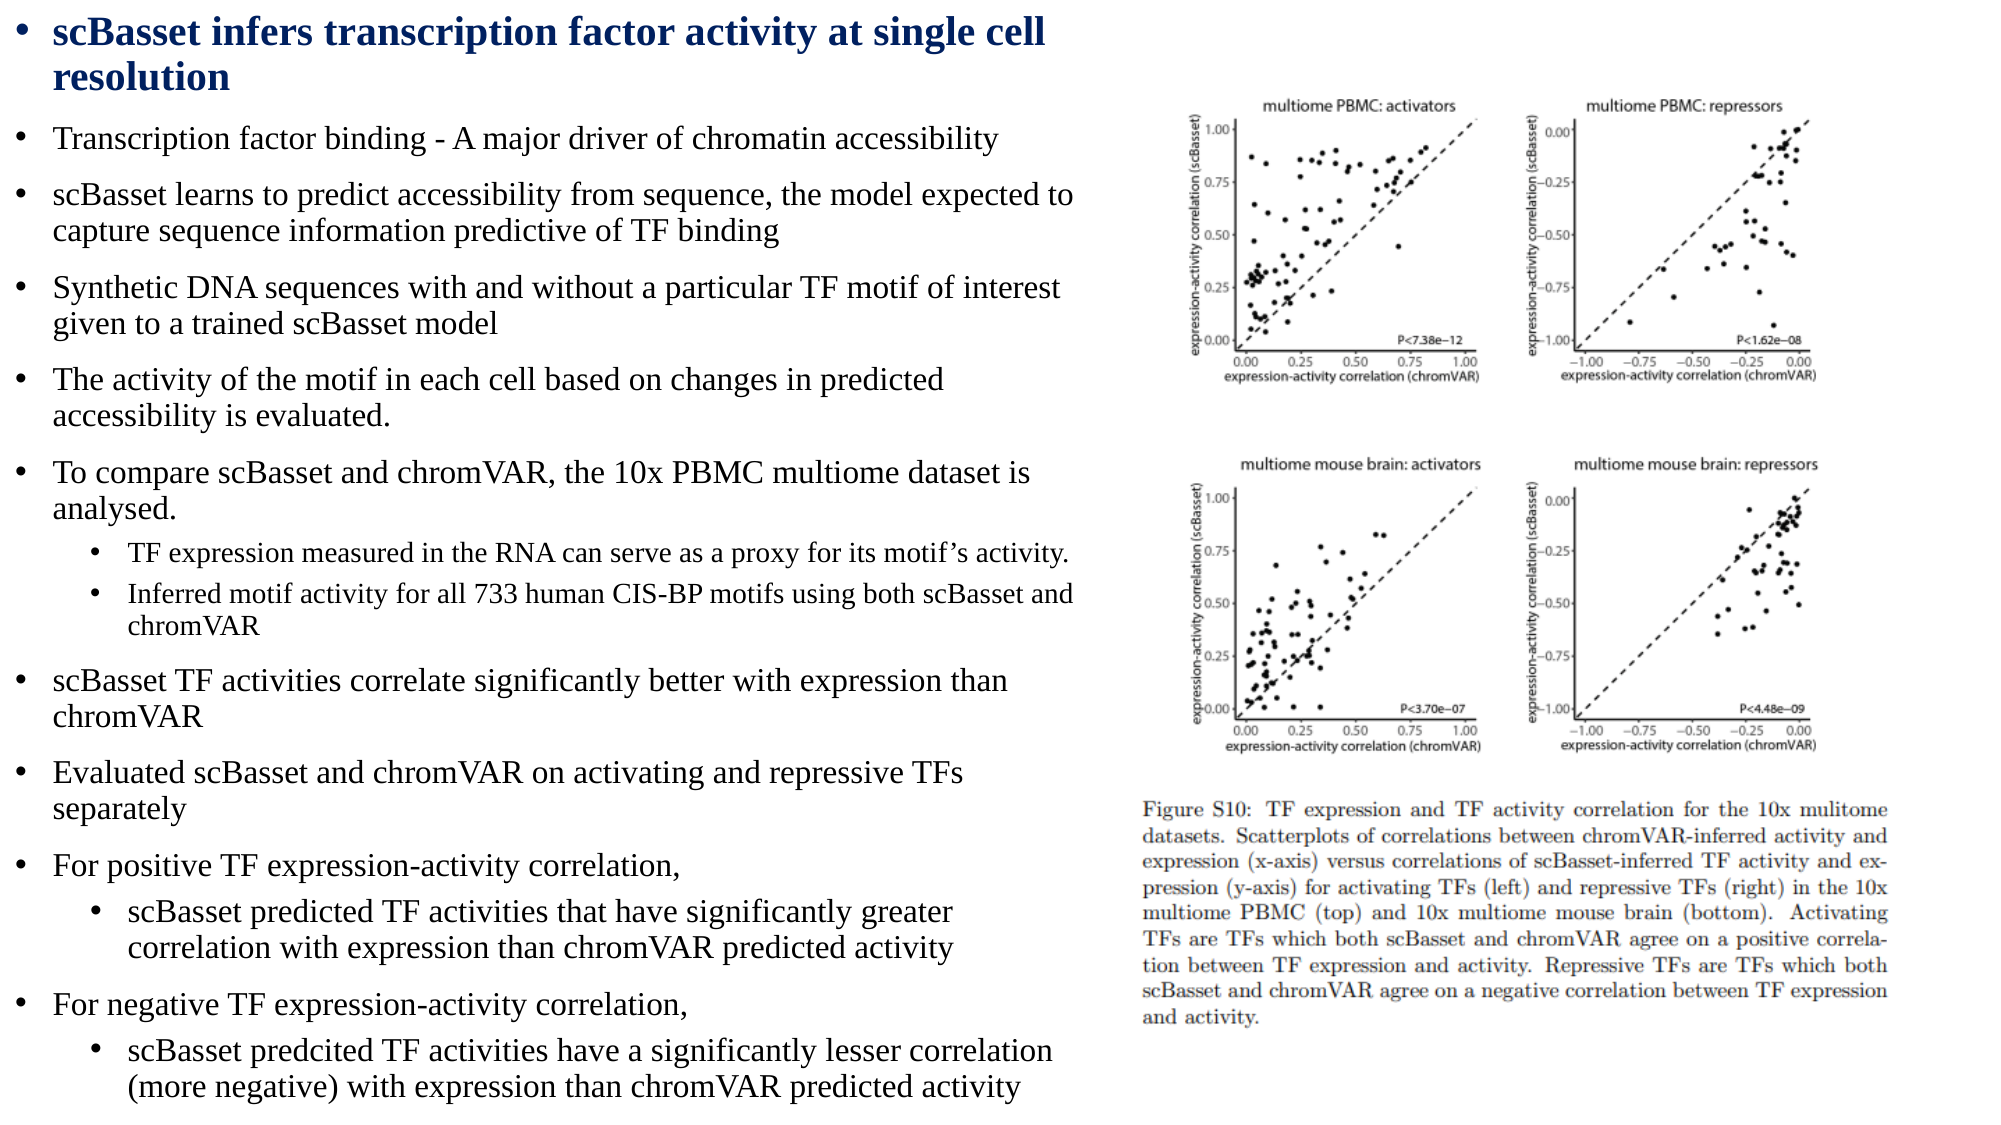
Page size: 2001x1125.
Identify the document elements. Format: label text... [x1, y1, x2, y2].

picture [1138, 92, 1907, 1033]
list scBasset infers transcription factor activity at single cell resolution Transcription factor binding - A major driver of chromatin accessibility scBasset learns to predict accessibility from sequence, the model expected to capture sequence information predictive of TF binding Synthetic DNA sequences with and without a particular TF motif of interest given to a trained scBasset model The activity of the motif in each cell based on changes in predicted accessibility is evaluated. To compare scBasset and chromVAR, the 10x PBMC multiome dataset is analysed. TF expression measured in the RNA can serve as a proxy for its motif’s activity. Inferred motif activity for all 733 human CIS-BP motifs using both scBasset and chromVAR scBasset TF activities correlate significantly better with expression than chromVAR Evaluated scBasset and chromVAR on activating and repressive TFs separately For positive TF expression-activity correlation, scBasset predicted TF activities that have significantly greater correlation with expression than chromVAR predicted activity For negative TF expression-activity correlation, scBasset predcited TF activities have a significantly lesser correlation (more negative) with expression than chromVAR predicted activity [0, 2, 1114, 1125]
